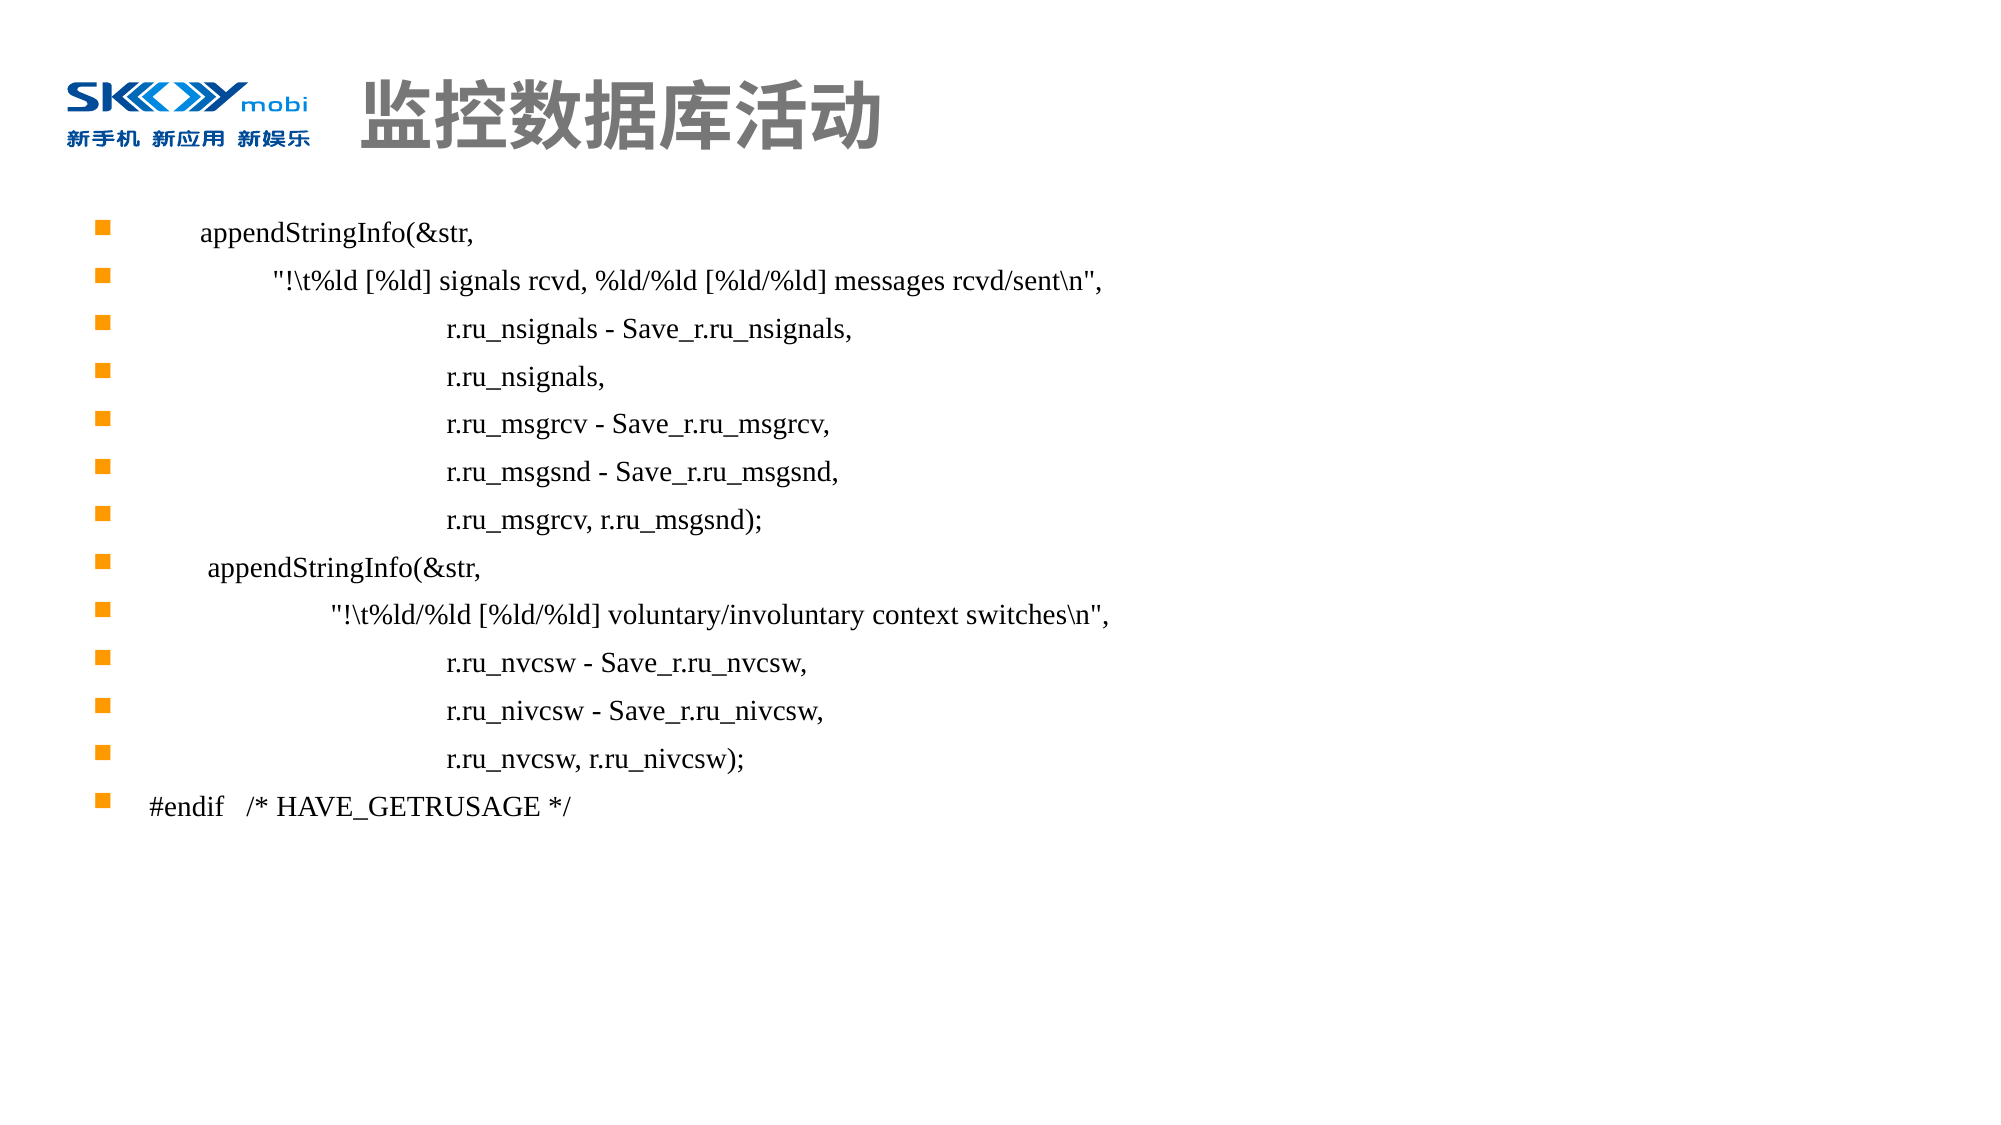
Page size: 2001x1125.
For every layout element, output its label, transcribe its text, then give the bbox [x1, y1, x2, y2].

title 监控数据库活动 [343, 60, 1901, 167]
list appendStringInfo(&str, "!\t%ld [%ld] signals rcvd, %ld/%ld [%ld/%ld] messages rcvd/sent\n", r.ru_nsignals - Save_r.ru_nsignals, r.ru_nsignals, r.ru_msgrcv - Save_r.ru_msgrcv, r.ru_msgsnd - Save_r.ru_msgsnd, r.ru_msgrcv, r.ru_msgsnd); appendStringInfo(&str, "!\t%ld/%ld [%ld/%ld] voluntary/involuntary context switches\n", r.ru_nvcsw - Save_r.ru_nvcsw, r.ru_nivcsw - Save_r.ru_nivcsw, r.ru_nvcsw, r.ru_nivcsw); #endif /* HAVE_GETRUSAGE */ [77, 198, 1901, 1020]
